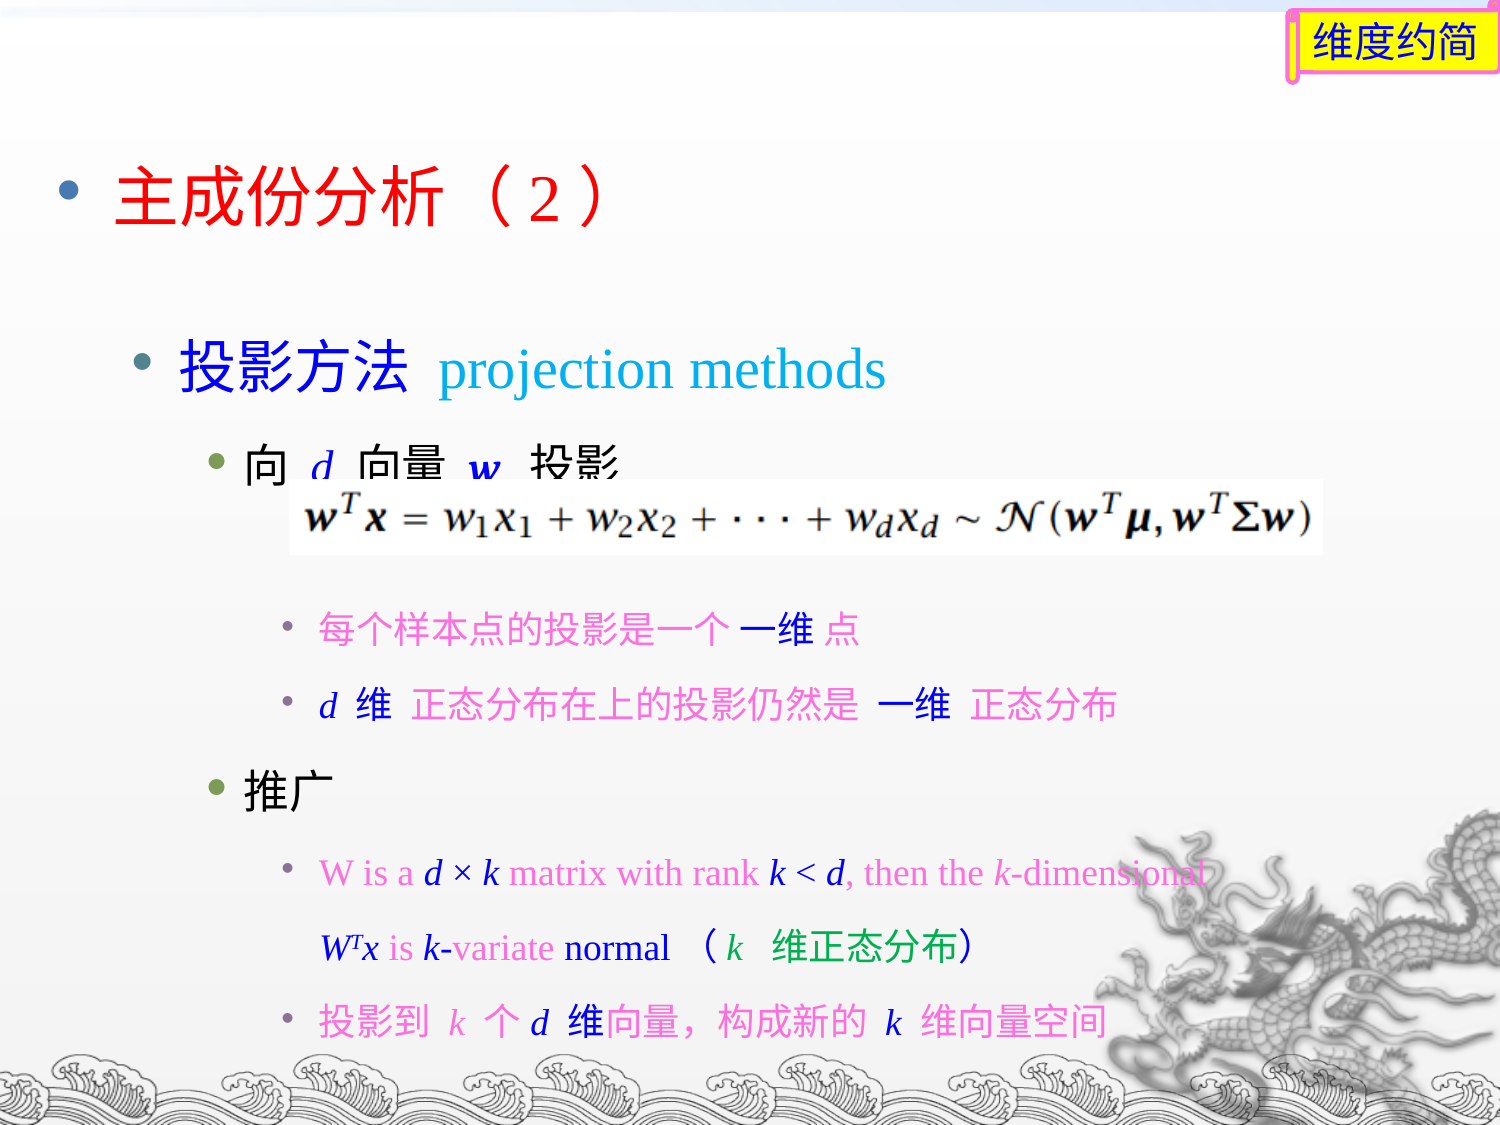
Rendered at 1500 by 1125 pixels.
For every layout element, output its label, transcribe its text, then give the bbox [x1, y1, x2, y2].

list 主成份分析（2） 投影方法 projection methods 向 d 向量 w 投影 每个样本点的投影是一个 一维 点 d 维 正态分布在上的投影仍然是 一维 正态分布 推广 W is a d × k matrix with rank k < d, then the k-dimensional WTx is k-variate normal（k 维正态分布） 投影到 k 个d 维向量，构成新的 k 维向量空间 [40, 113, 1500, 1083]
picture [288, 479, 1323, 556]
text_box 维度约简 [1285, 0, 1500, 85]
